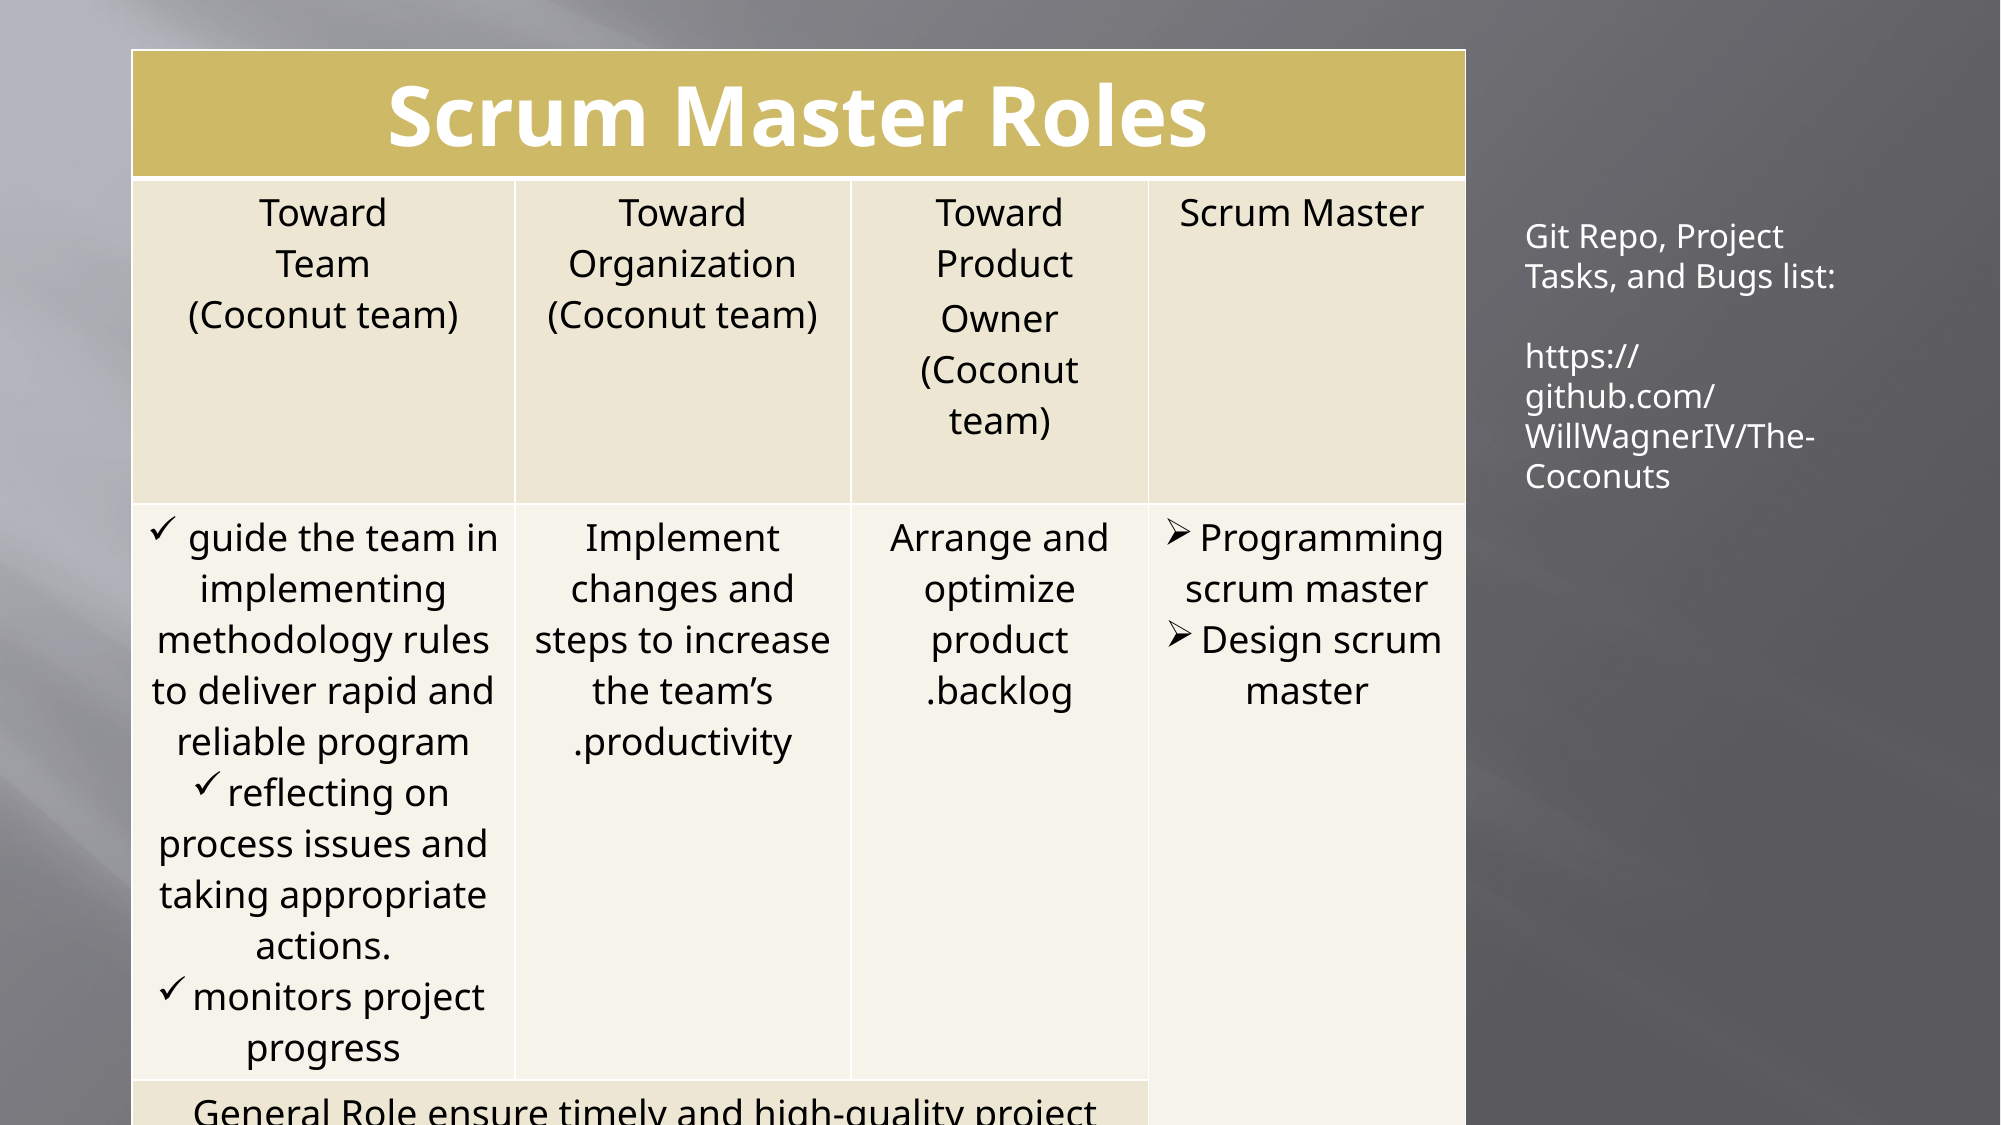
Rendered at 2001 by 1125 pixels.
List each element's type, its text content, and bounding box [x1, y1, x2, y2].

table_cell Scrum Master [1149, 181, 1465, 503]
table_cell General Role ensure timely and high-quality project deliveries. [133, 1081, 1148, 1125]
text_box Git Repo, Project Tasks, and Bugs list: https://github.com/WillWagnerIV/The-Coconuts [1510, 208, 1867, 503]
table_cell Programming scrum master Design scrum master [1149, 505, 1465, 1125]
table_cell Toward Organization (Coconut team) [516, 181, 850, 503]
table_cell Arrange and optimize product backlog. [852, 505, 1148, 1079]
table_cell Toward Team (Coconut team) [133, 181, 514, 503]
table_cell guide the team in implementing methodology rules to deliver rapid and reliable program reflecting on process issues and taking appropriate actions. monitors project progress [133, 505, 514, 1079]
table_cell Implement changes and steps to increase the team’s productivity. [516, 505, 850, 1079]
table_header Scrum Master Roles [133, 51, 1465, 176]
table_cell Toward Product Owner (Coconut team) [852, 181, 1148, 503]
